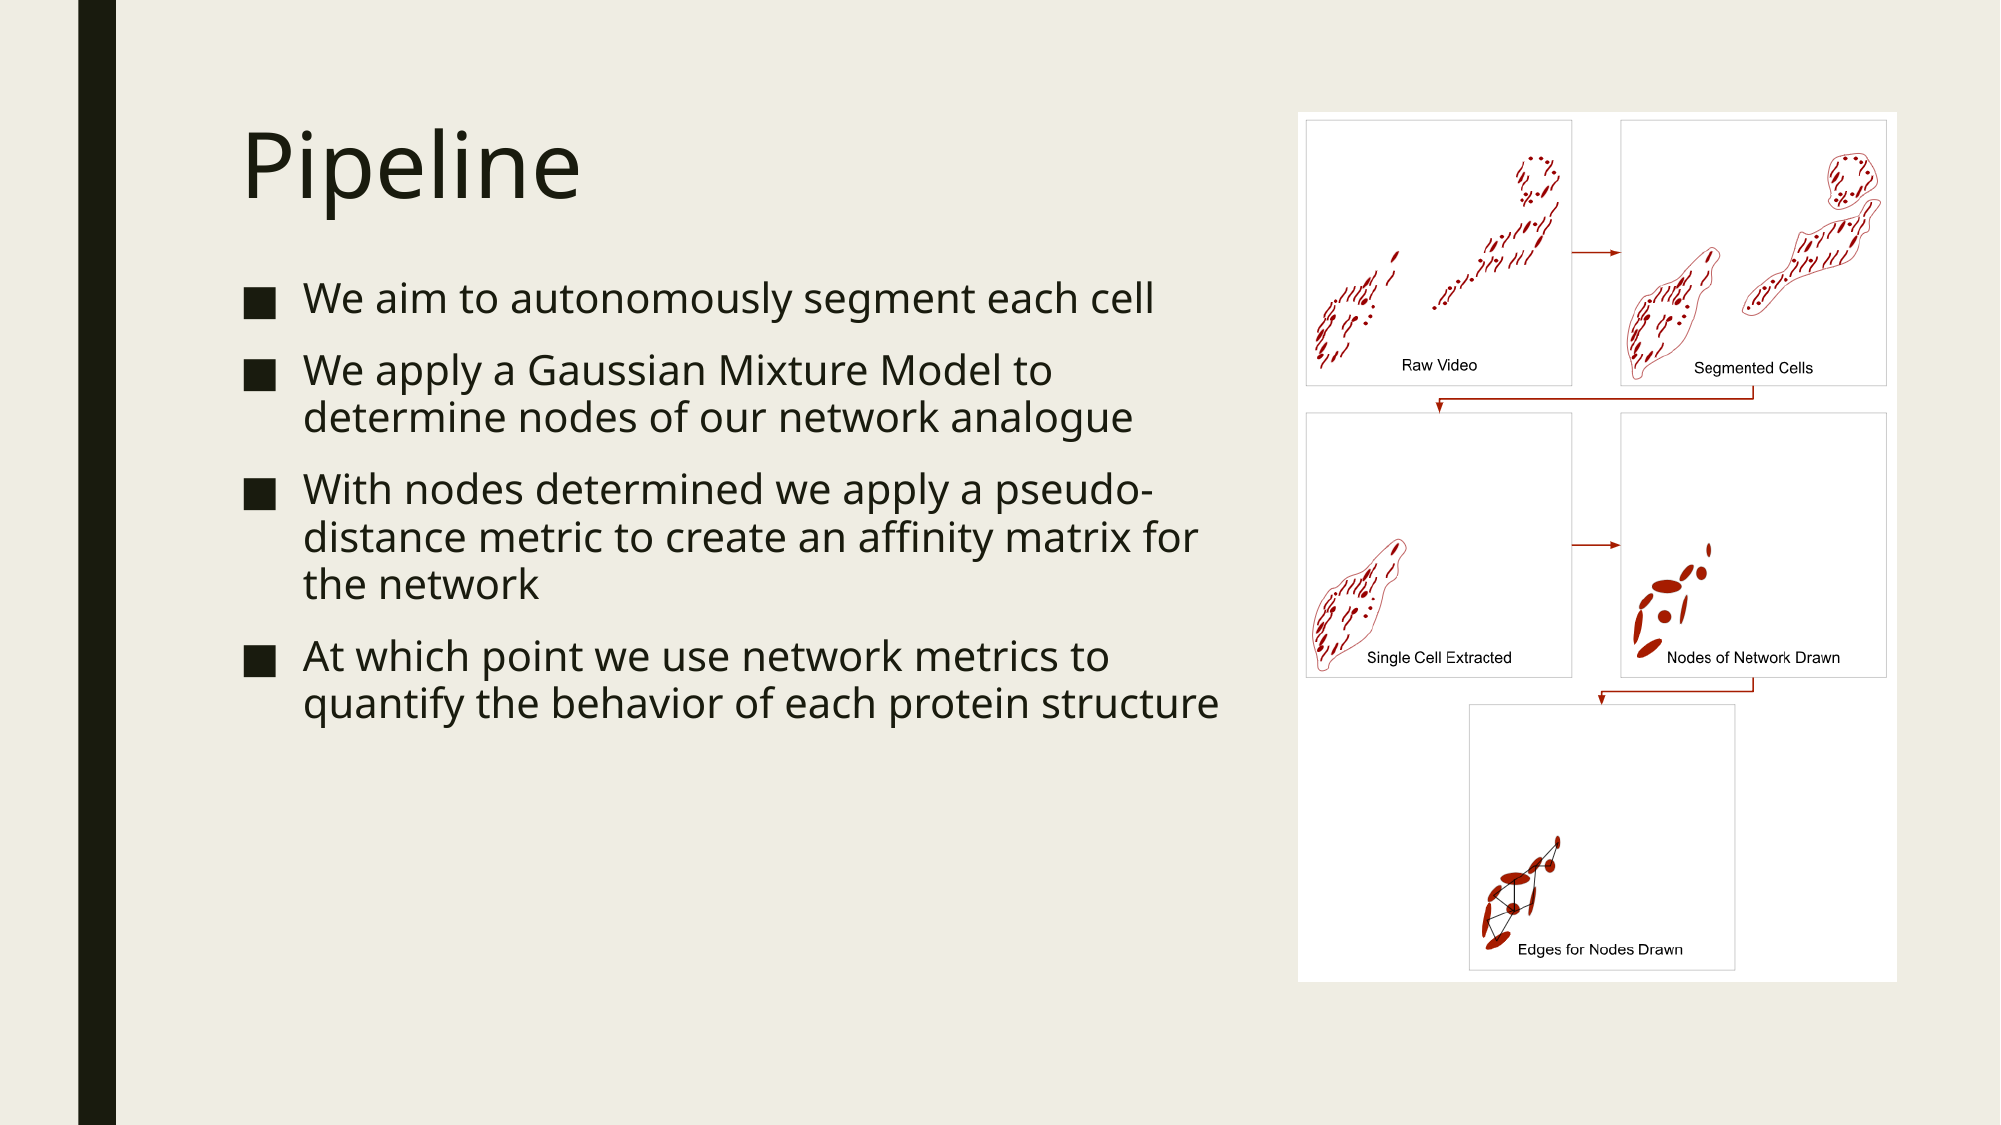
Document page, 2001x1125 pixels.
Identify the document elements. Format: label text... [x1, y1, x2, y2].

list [1298, 112, 1897, 982]
title Pipeline [225, 112, 1298, 357]
text_box We aim to autonomously segment each cell We apply a Gaussian Mixture Model to determine nodes of our network analogue With nodes determined we apply a pseudo-distance metric to create an affinity matrix for the network At which point we use network metrics to quantify the behavior of each protein structure [224, 268, 1283, 857]
